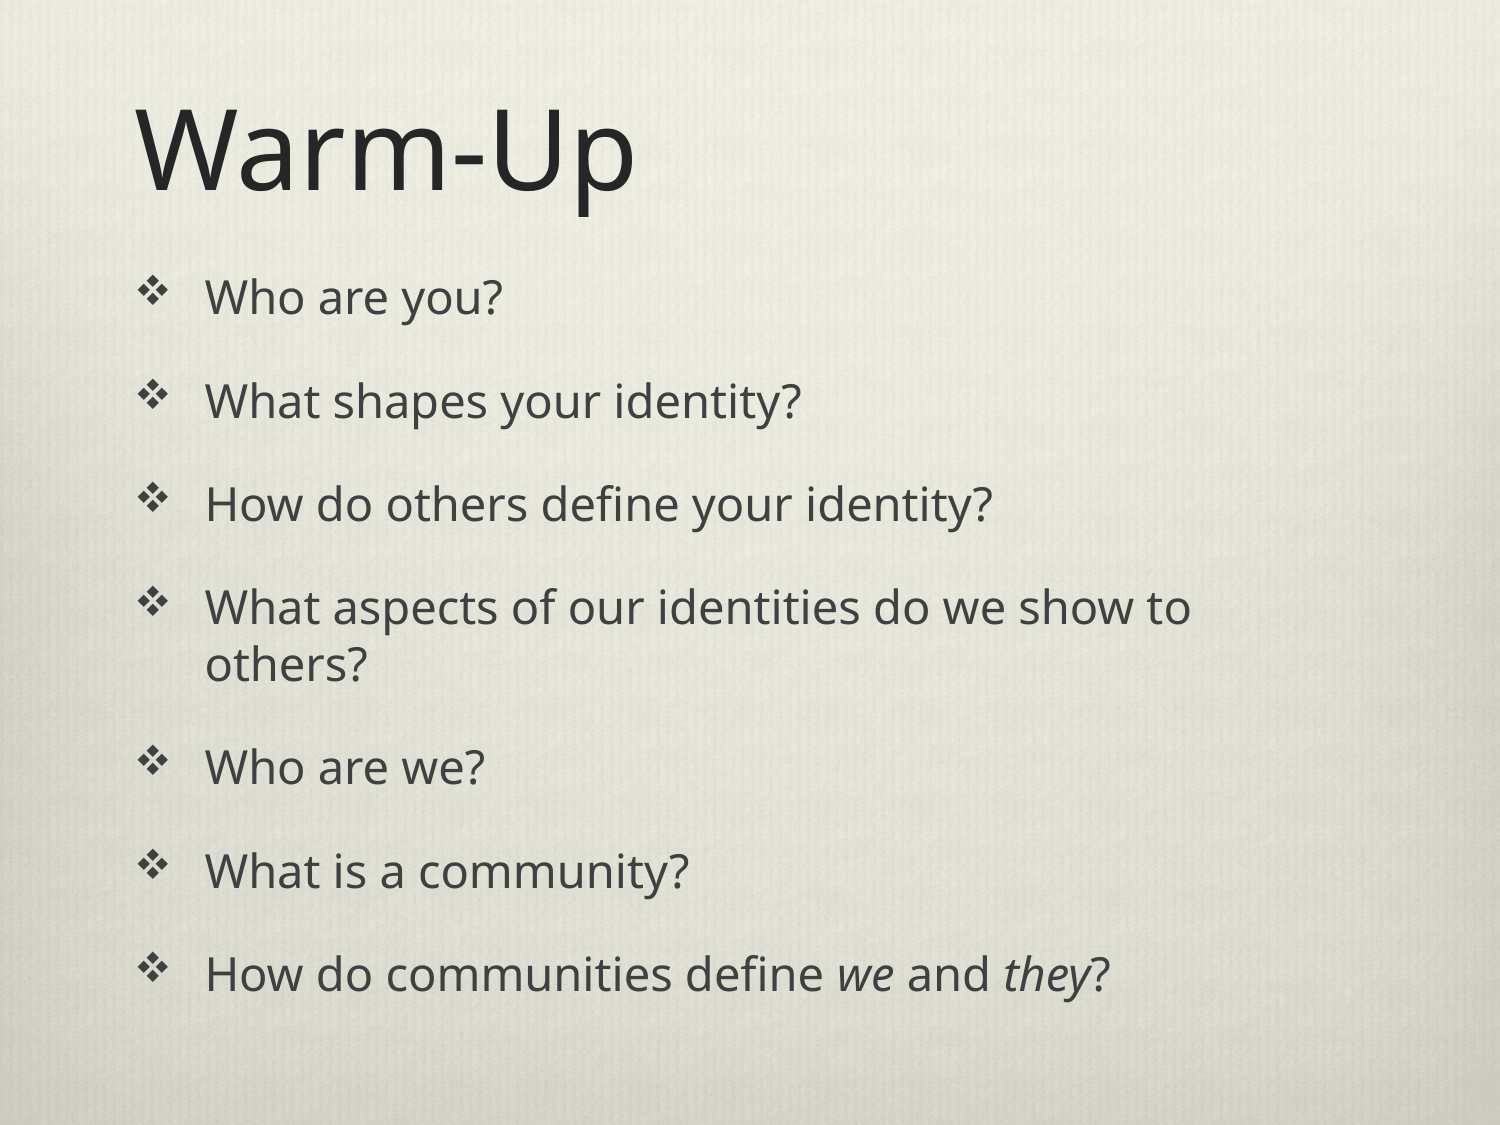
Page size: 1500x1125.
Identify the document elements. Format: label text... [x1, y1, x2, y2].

title Warm-Up [119, 51, 1381, 240]
list Who are you? What shapes your identity? How do others define your identity? What aspects of our identities do we show to others? Who are we? What is a community? How do communities define we and they? [119, 260, 1381, 1011]
